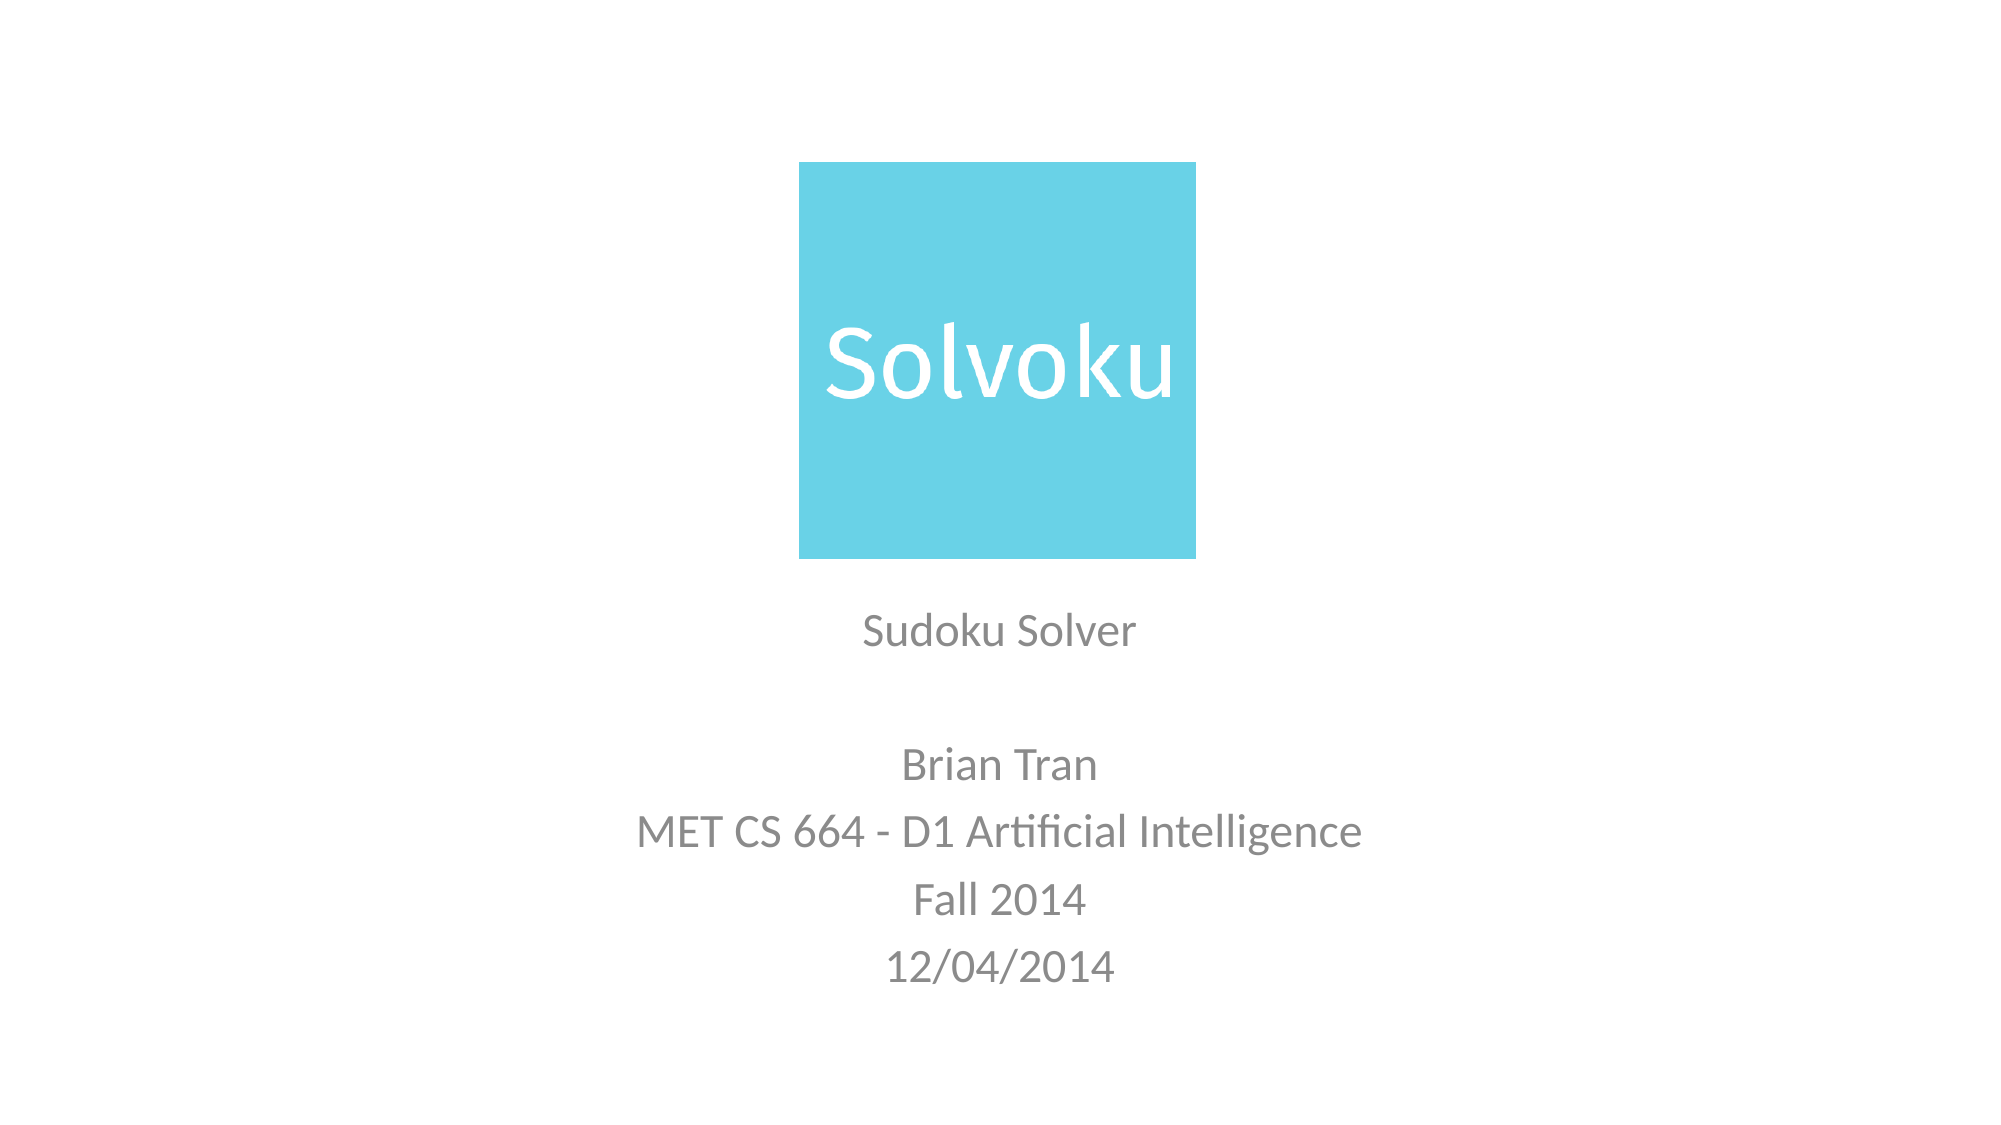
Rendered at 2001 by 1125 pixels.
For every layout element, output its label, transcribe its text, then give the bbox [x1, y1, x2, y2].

subtitle Sudoku Solver Brian Tran MET CS 664 - D1 Artificial Intelligence Fall 2014 12/04/2014 [249, 590, 1750, 1005]
picture [799, 161, 1197, 559]
